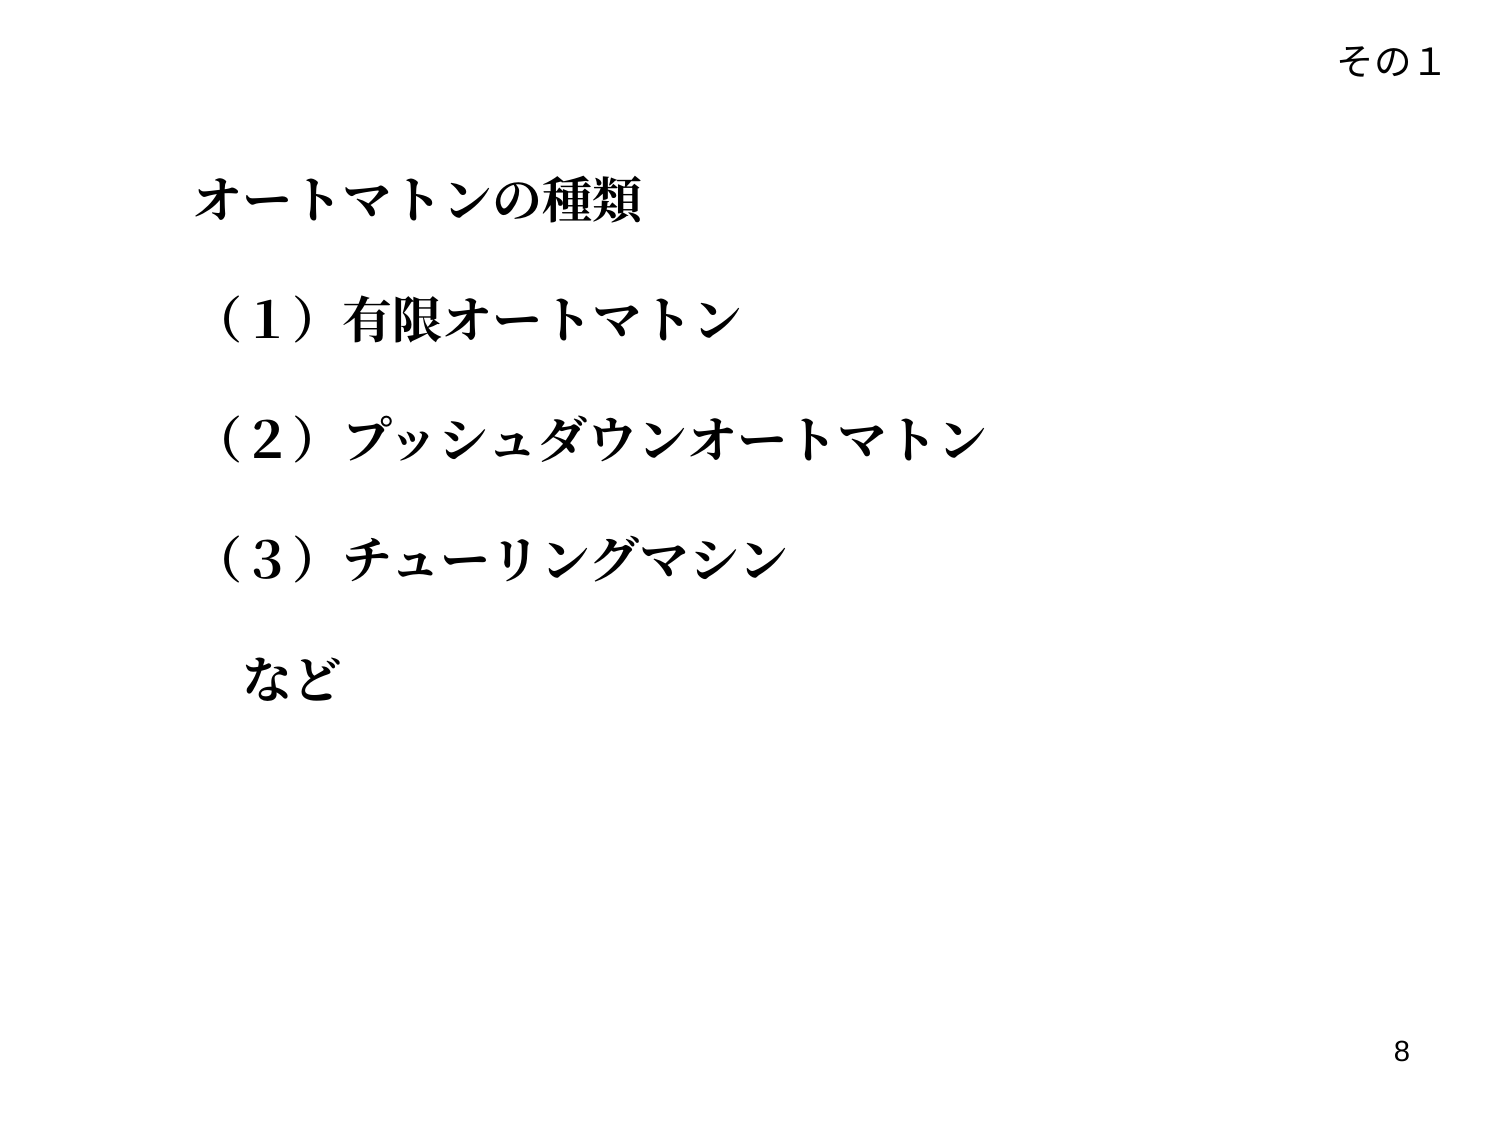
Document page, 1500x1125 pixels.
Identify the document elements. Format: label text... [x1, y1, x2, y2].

text_box その１ [1321, 30, 1464, 91]
slide_number 8 [1074, 1024, 1426, 1103]
text_box オートマトンの種類 （１）有限オートマトン （２）プッシュダウンオートマトン （３）チューリングマシン など [177, 160, 1003, 806]
